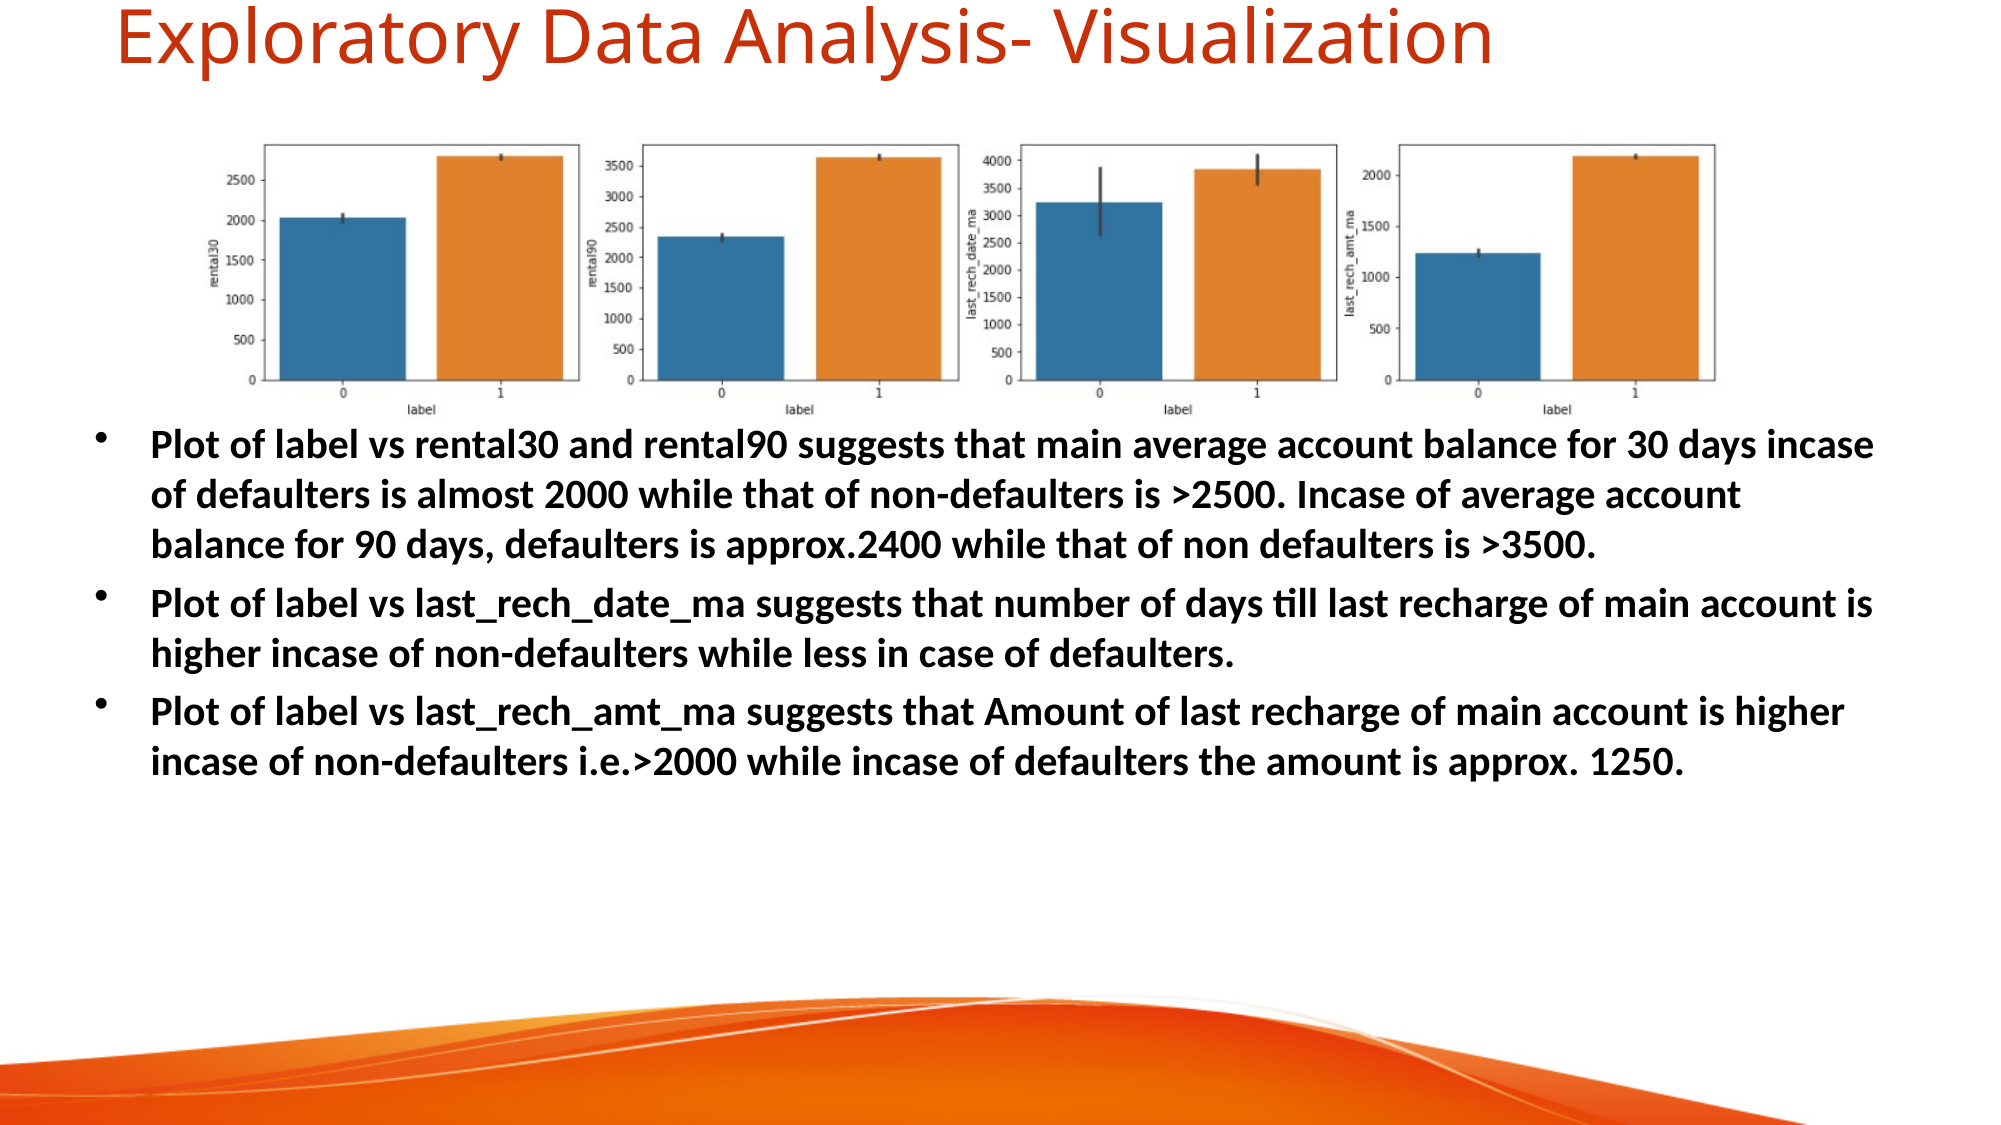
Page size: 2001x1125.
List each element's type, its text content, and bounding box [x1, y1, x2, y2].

picture [0, 0, 2000, 1125]
list Plot of label vs rental30 and rental90 suggests that main average account balance for 30 days incase of defaulters is almost 2000 while that of non-defaulters is >2500. Incase of average account balance for 90 days, defaulters is approx.2400 while that of non defaulters is >3500. Plot of label vs last_rech_date_ma suggests that number of days till last recharge of main account is higher incase of non-defaulters while less in case of defaulters. Plot of label vs last_rech_amt_ma suggests that Amount of last recharge of main account is higher incase of non-defaulters i.e.>2000 while incase of defaulters the amount is approx. 1250. [79, 409, 1901, 1006]
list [193, 137, 1724, 422]
title Exploratory Data Analysis- Visualization [99, 30, 1901, 127]
